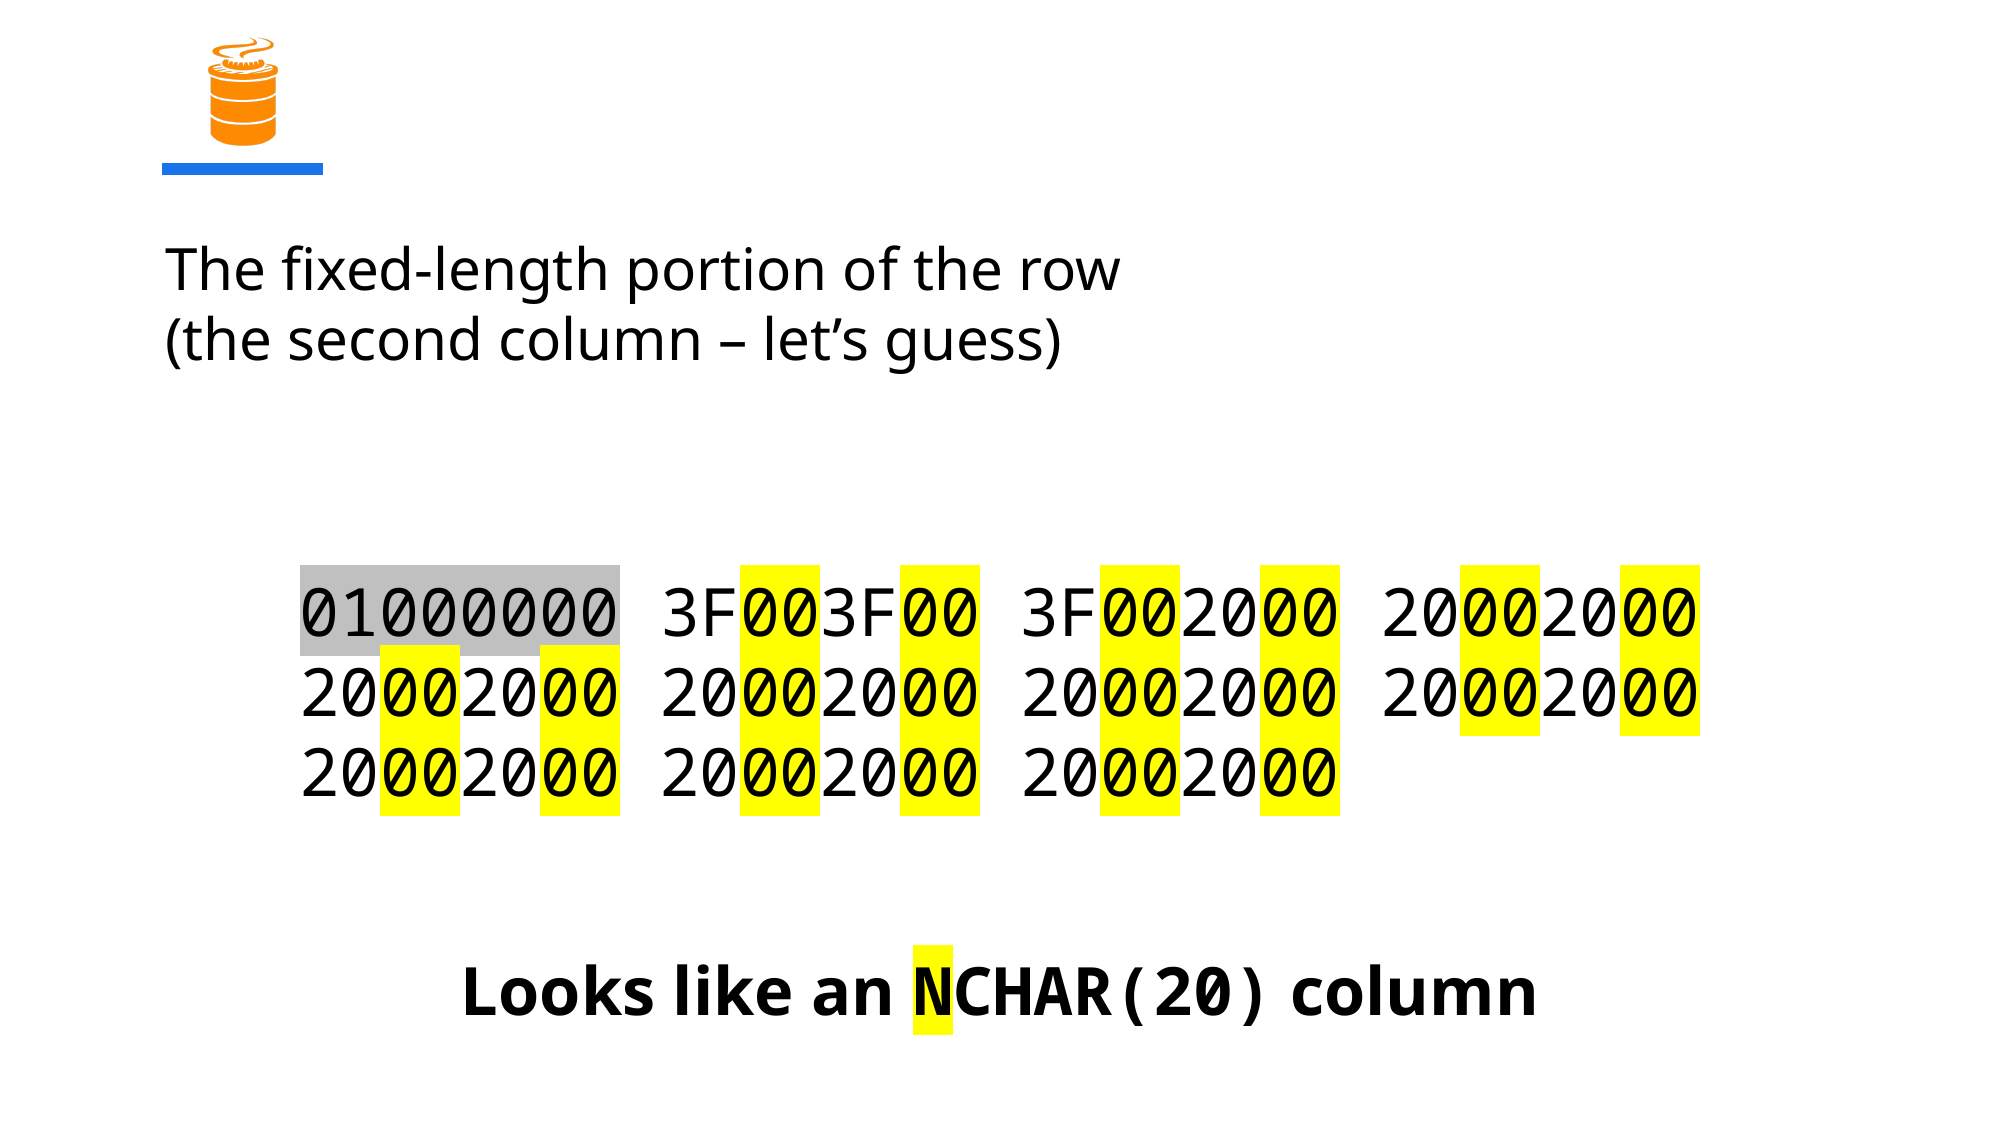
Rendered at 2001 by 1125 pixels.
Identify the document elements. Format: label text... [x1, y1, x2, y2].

text_box Looks like an NCHAR(20) column [446, 941, 1554, 1037]
text_box 01000000 3F003F00 3F002000 20002000 20002000 20002000 20002000 20002000 20002000 20002000 20002000 [285, 562, 1715, 818]
picture [208, 37, 279, 146]
title The fixed-length portion of the row (the second column – let’s guess) [150, 224, 1850, 441]
